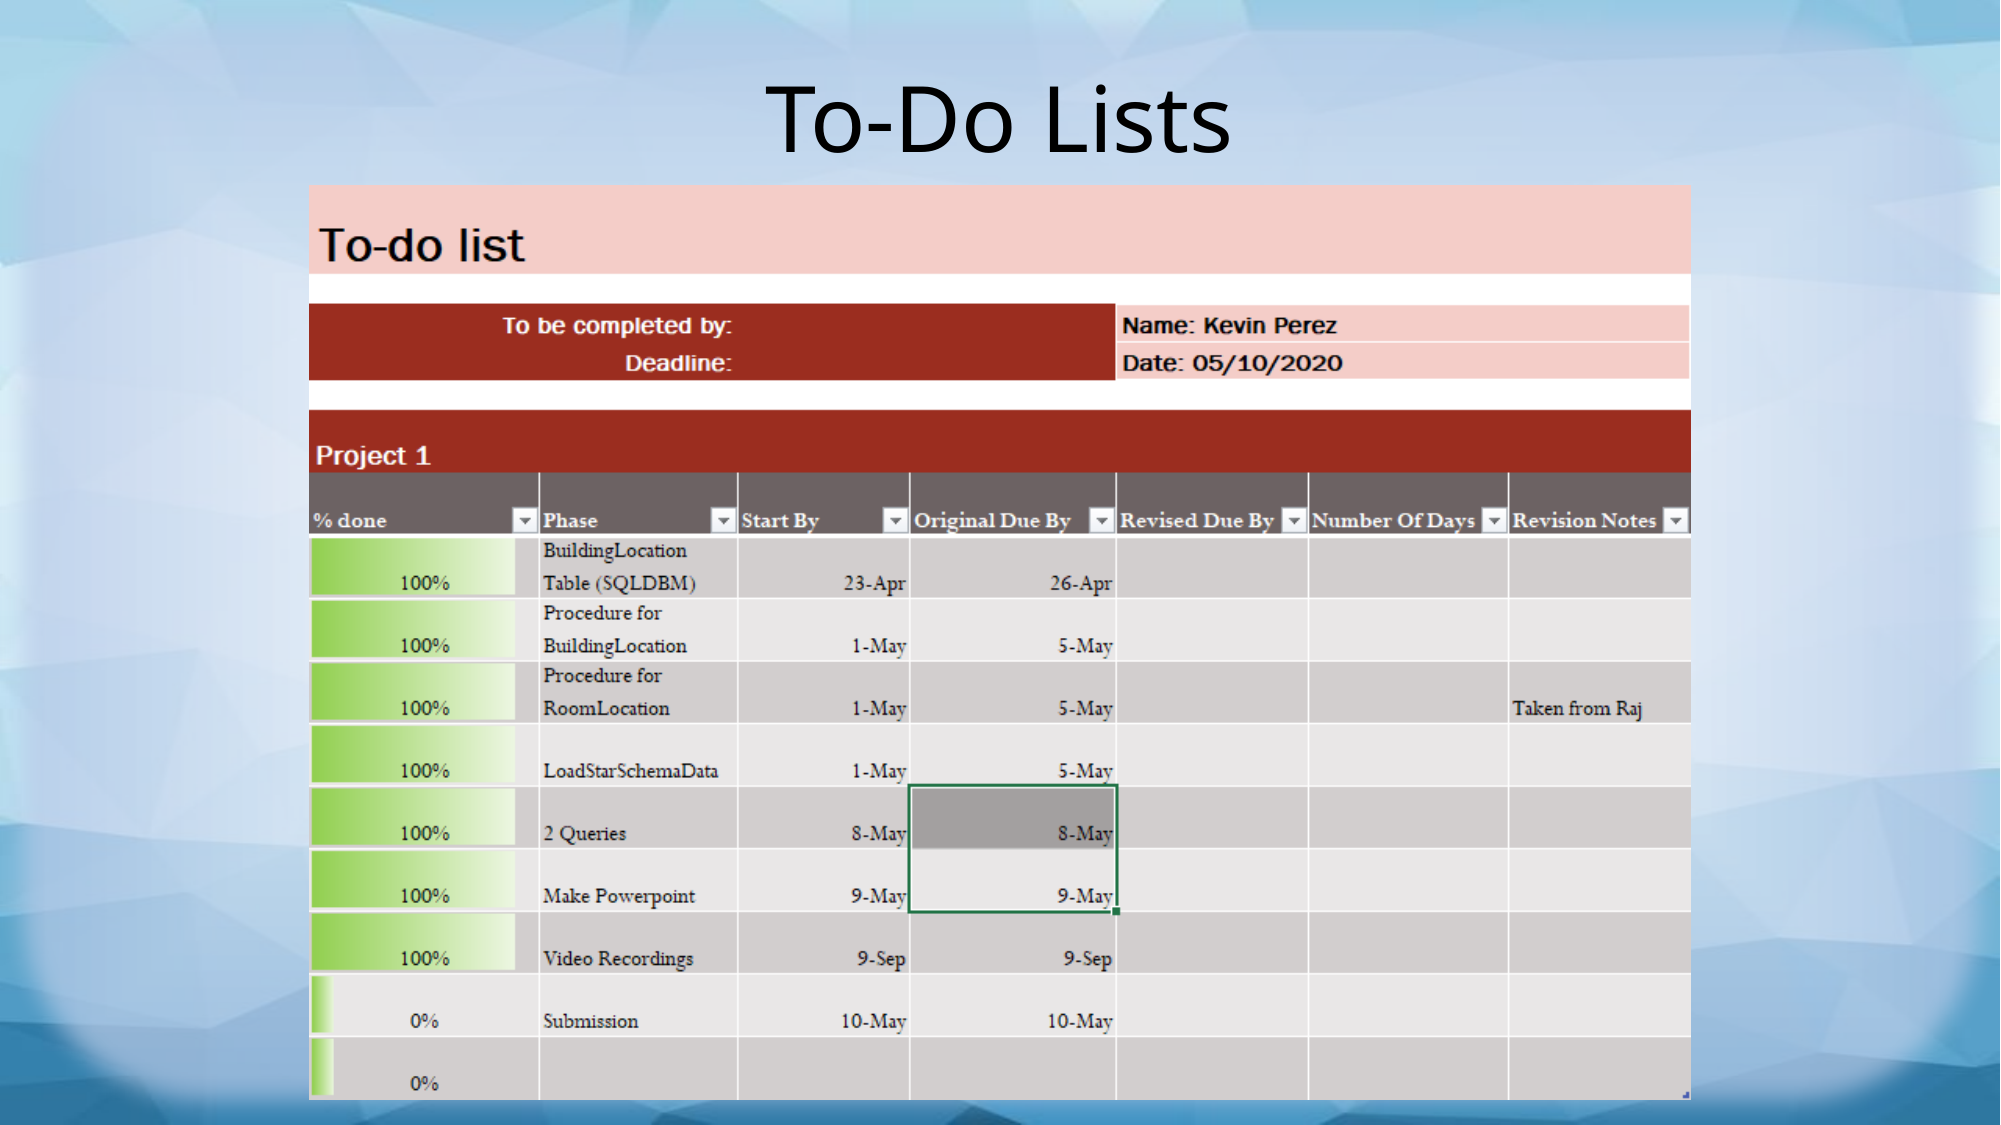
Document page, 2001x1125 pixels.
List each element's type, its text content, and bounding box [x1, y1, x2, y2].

title To-Do Lists [297, 59, 1703, 186]
picture [0, 0, 2000, 1125]
title Academics.Department Table [16, 16, 1985, 1107]
